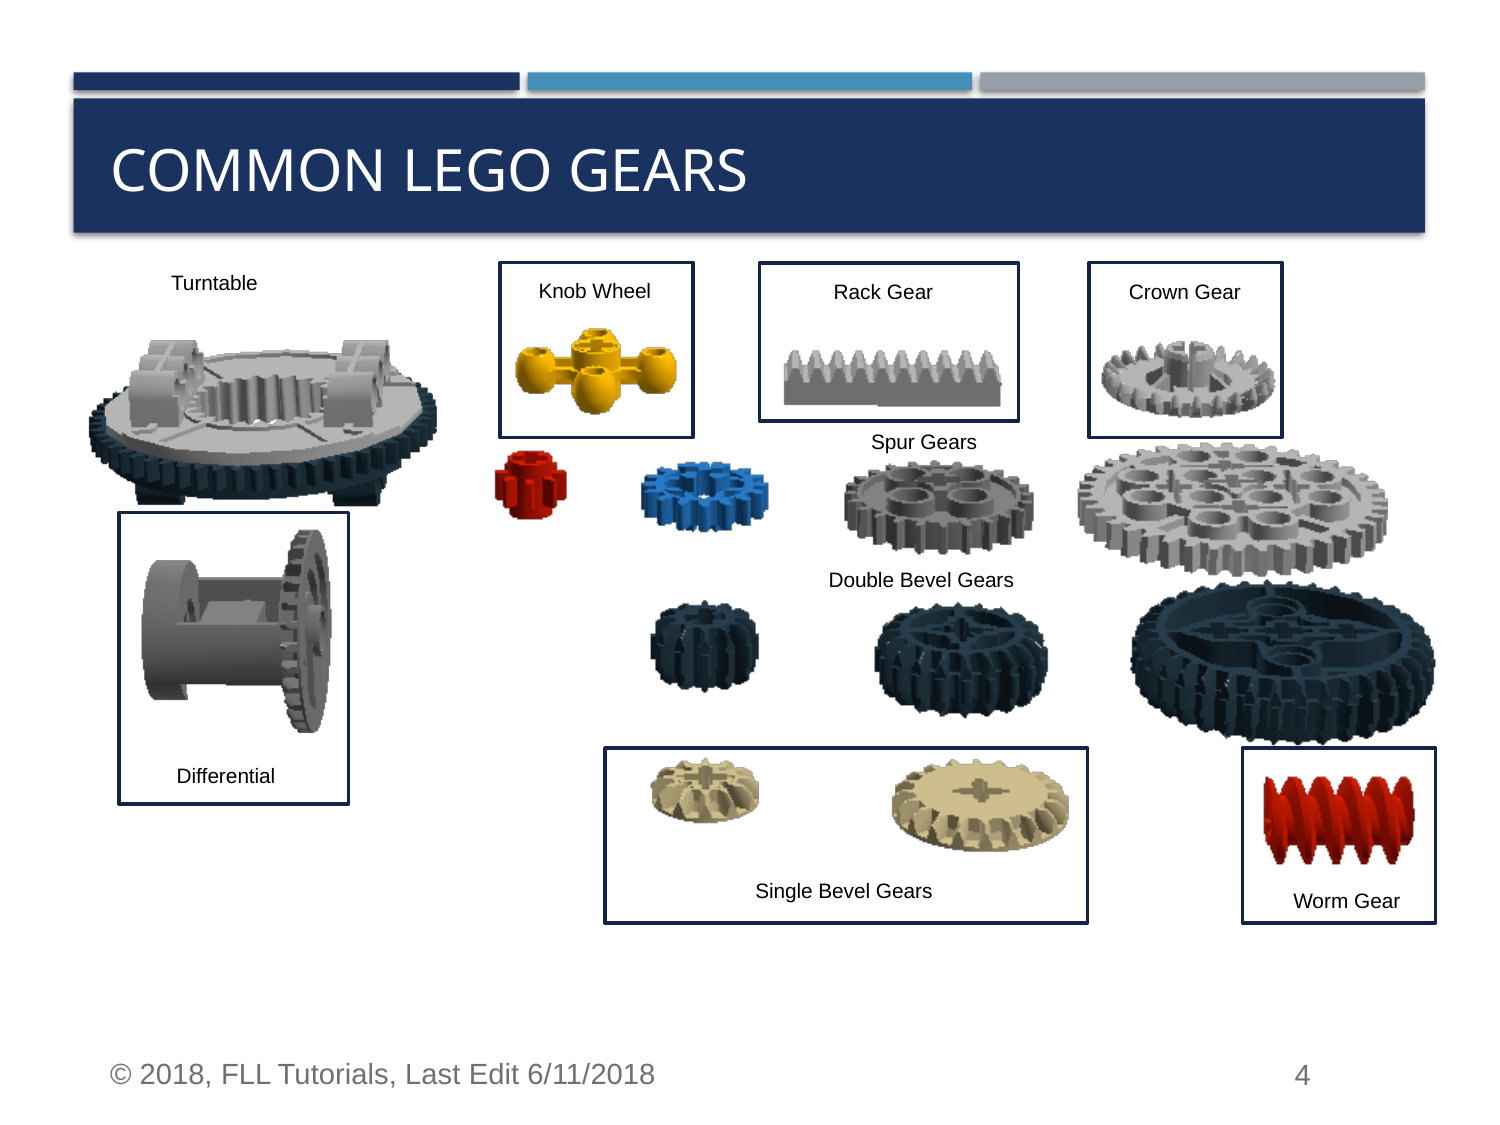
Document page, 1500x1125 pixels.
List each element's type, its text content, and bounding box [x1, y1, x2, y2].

text_box [603, 900, 1089, 925]
text_box [758, 261, 1020, 268]
slide_number 4 [1279, 1048, 1406, 1109]
title COMMON LEGO GEARS [95, 112, 1406, 211]
text_box [1087, 261, 1284, 268]
text_box Turntable [156, 262, 319, 303]
footer © 2018, FLL Tutorials, Last Edit 6/11/2018 [95, 1047, 895, 1108]
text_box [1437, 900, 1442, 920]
text_box [1241, 900, 1437, 925]
text_box [498, 261, 695, 268]
picture [75, 269, 1451, 890]
